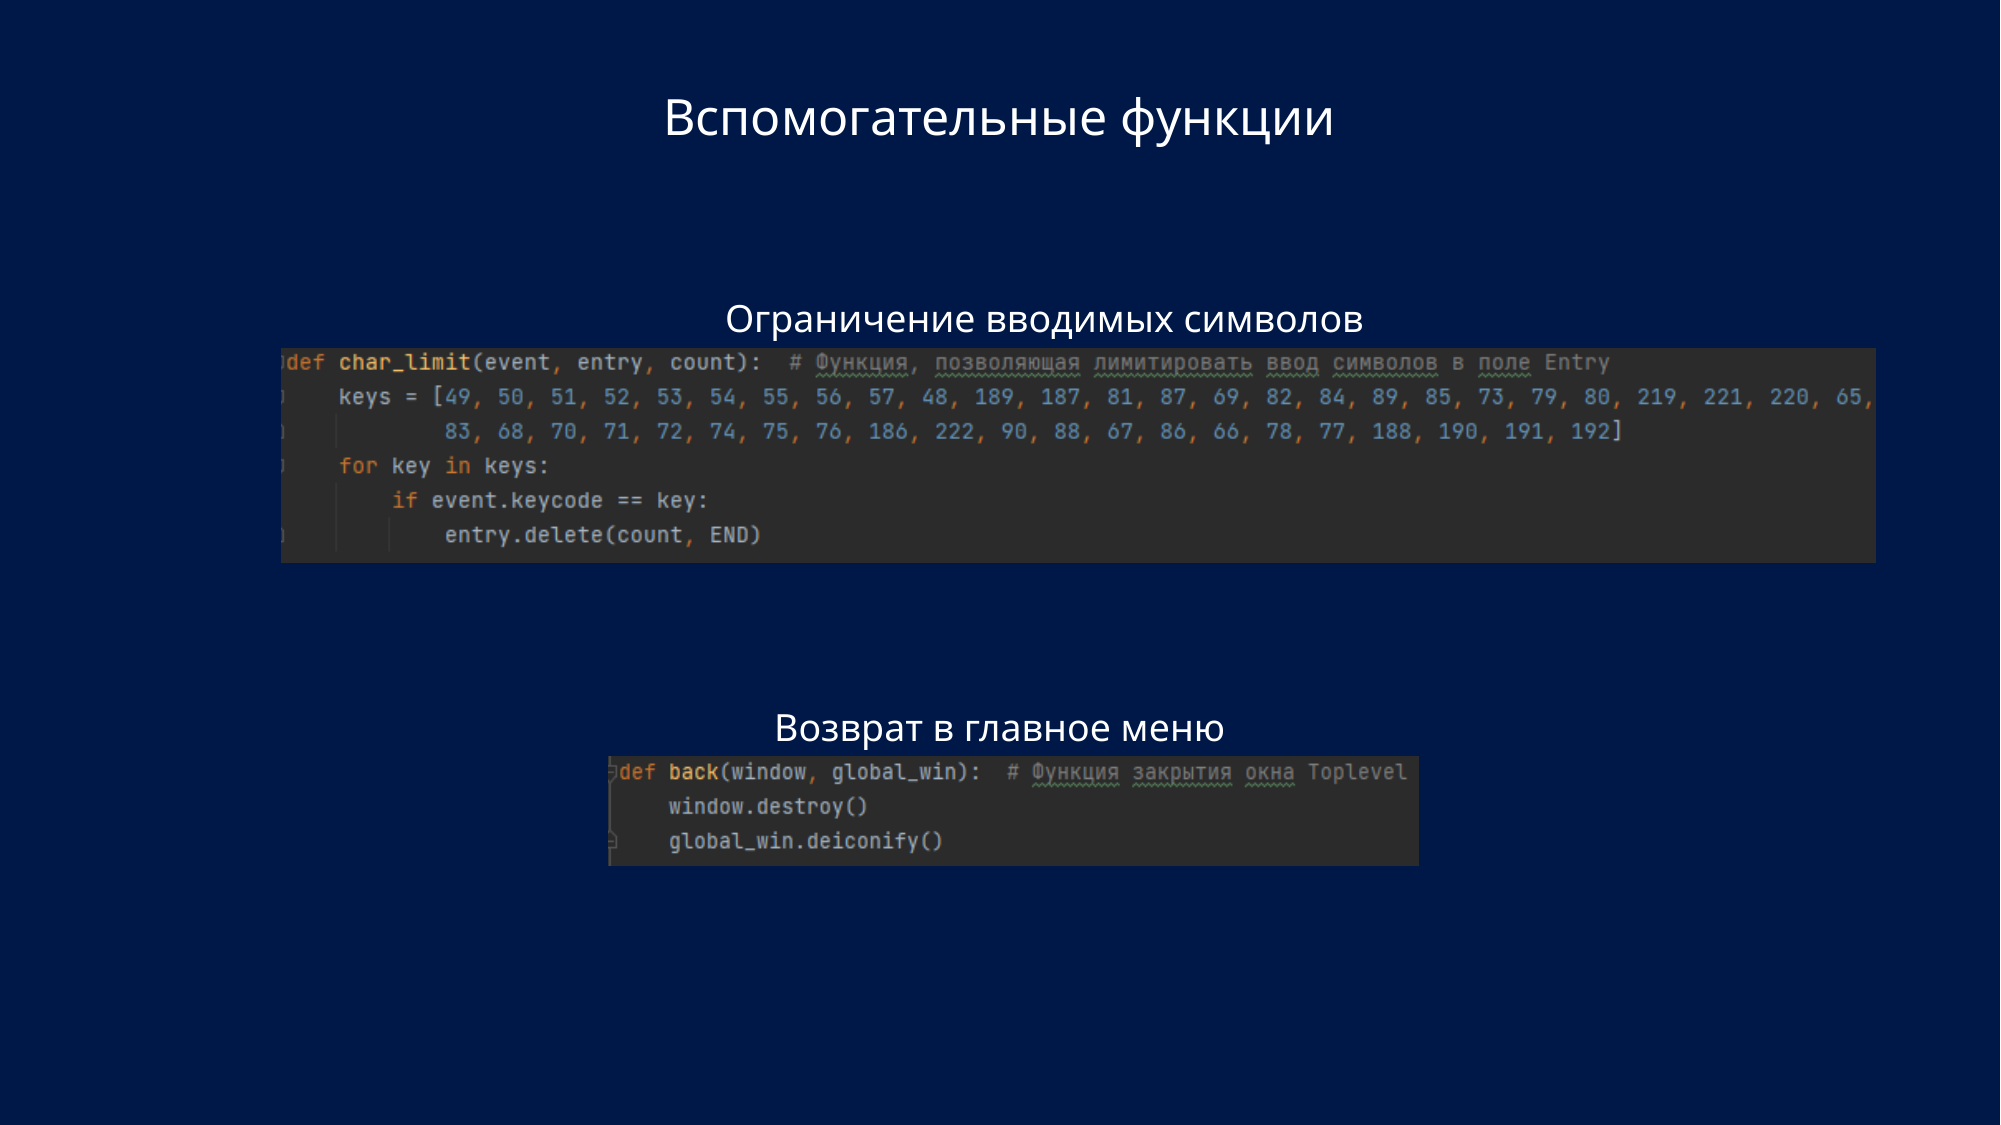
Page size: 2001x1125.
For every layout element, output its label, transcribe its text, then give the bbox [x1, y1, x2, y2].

text_box Вспомогательные функции [648, 78, 1352, 154]
text_box Ограничение вводимых символов [710, 287, 1380, 348]
text_box Возврат в главное меню [759, 696, 1241, 756]
picture [281, 348, 1876, 563]
picture [608, 756, 1419, 867]
